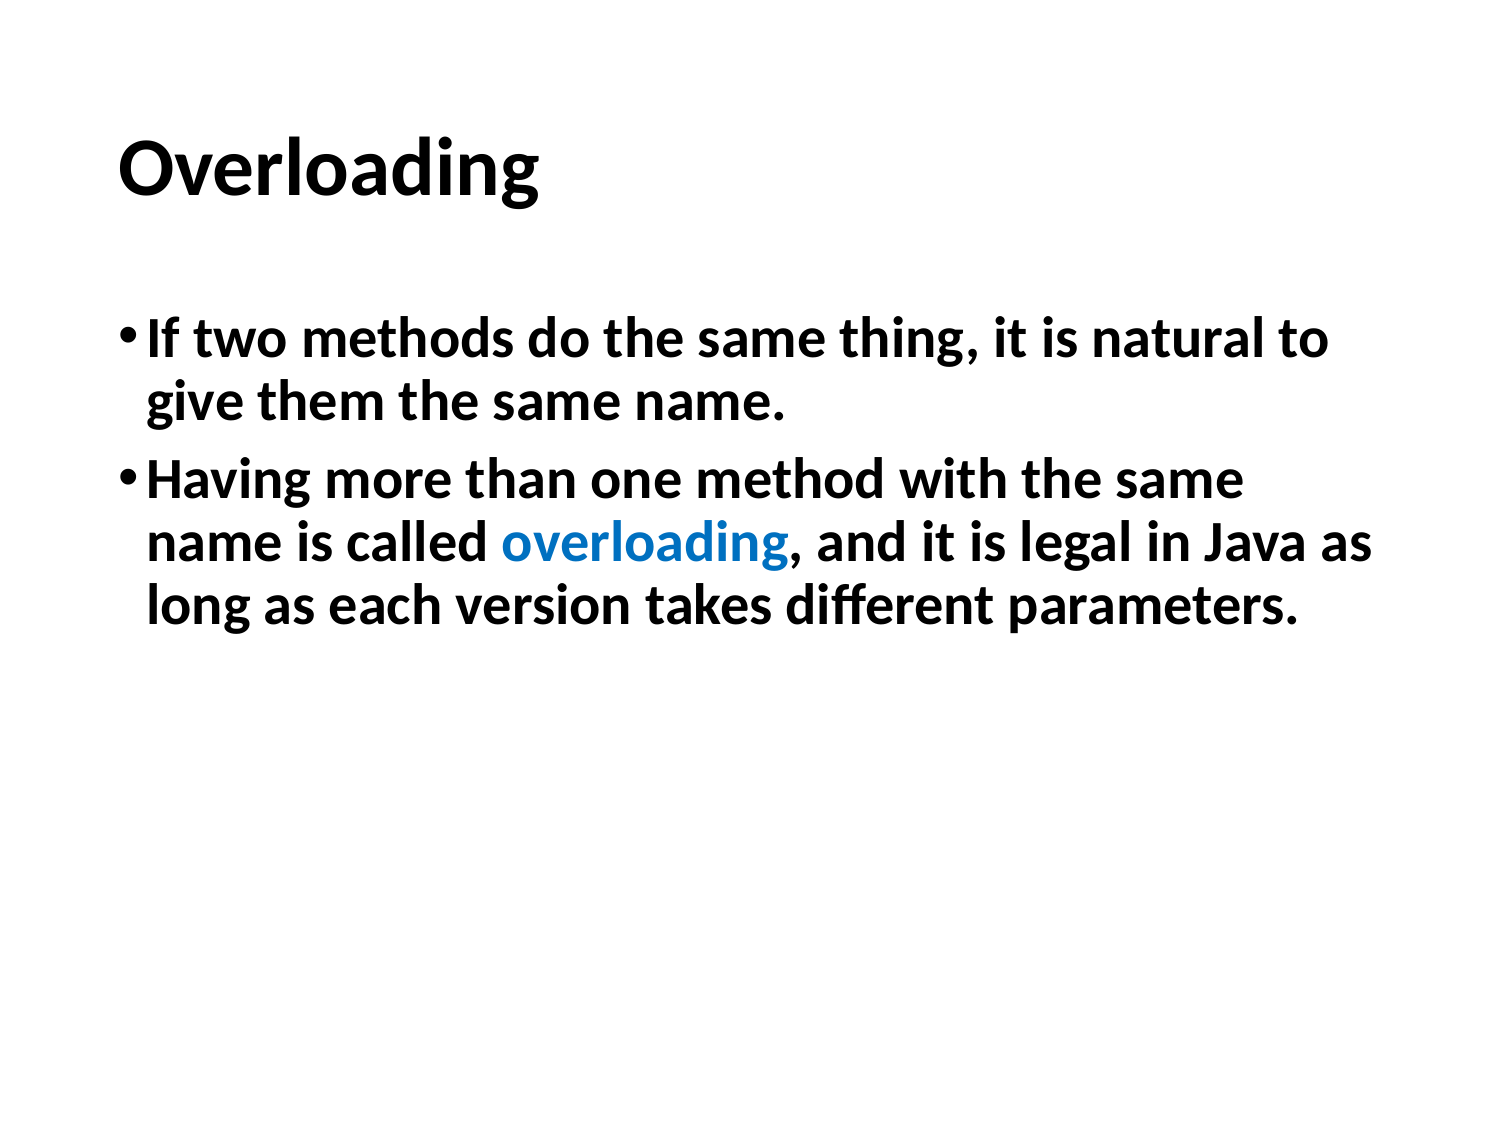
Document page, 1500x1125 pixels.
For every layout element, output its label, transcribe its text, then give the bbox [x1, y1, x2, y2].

list If two methods do the same thing, it is natural to give them the same name. Having more than one method with the same name is called overloading, and it is legal in Java as long as each version takes different parameters. [103, 299, 1397, 1014]
title Overloading [103, 59, 1397, 278]
